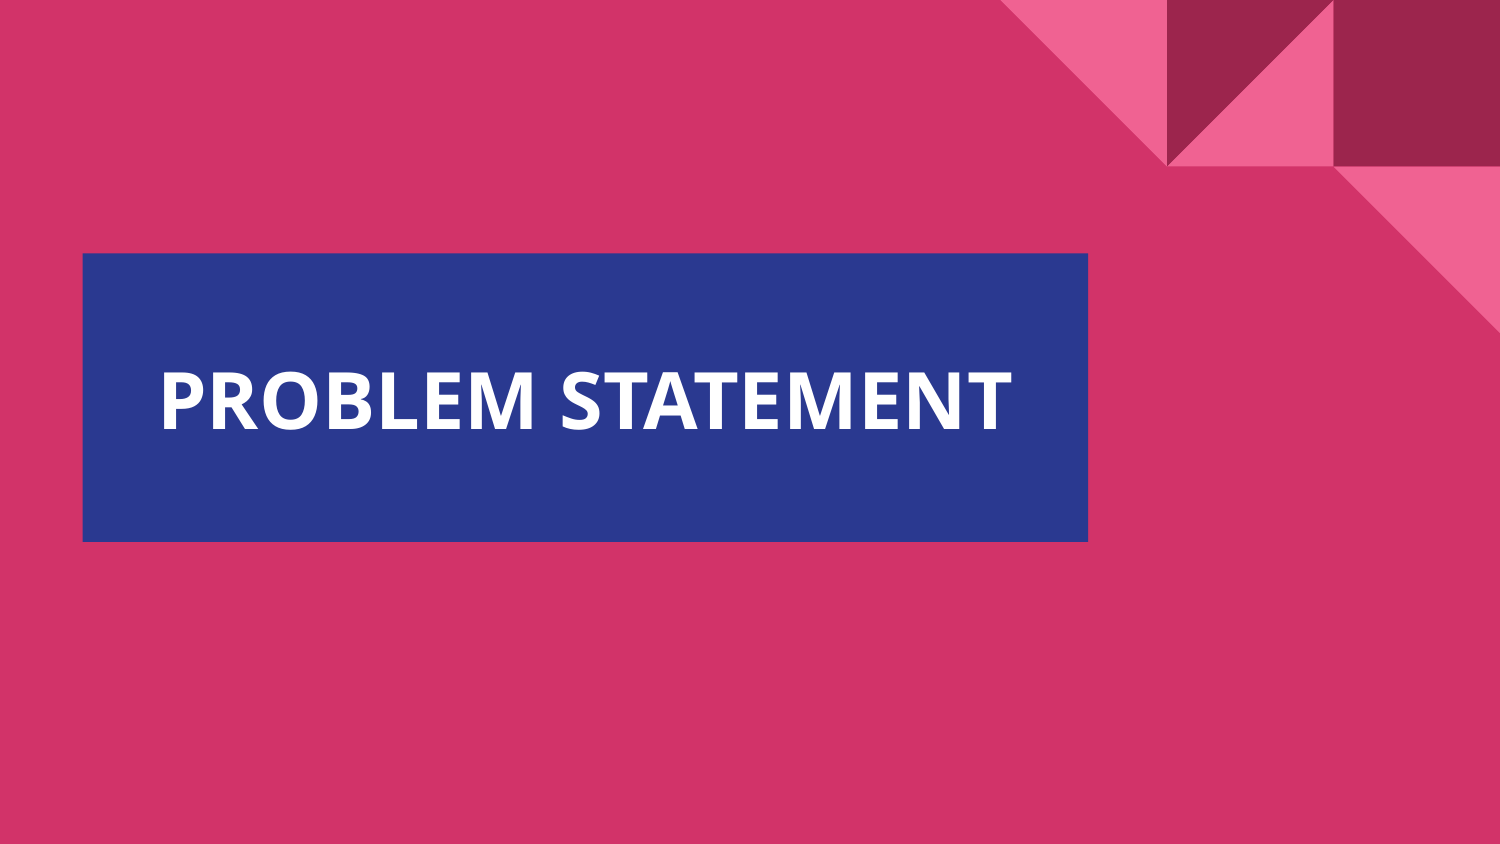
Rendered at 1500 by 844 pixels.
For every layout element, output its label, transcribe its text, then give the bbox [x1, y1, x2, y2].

title PROBLEM STATEMENT [82, 253, 1089, 542]
